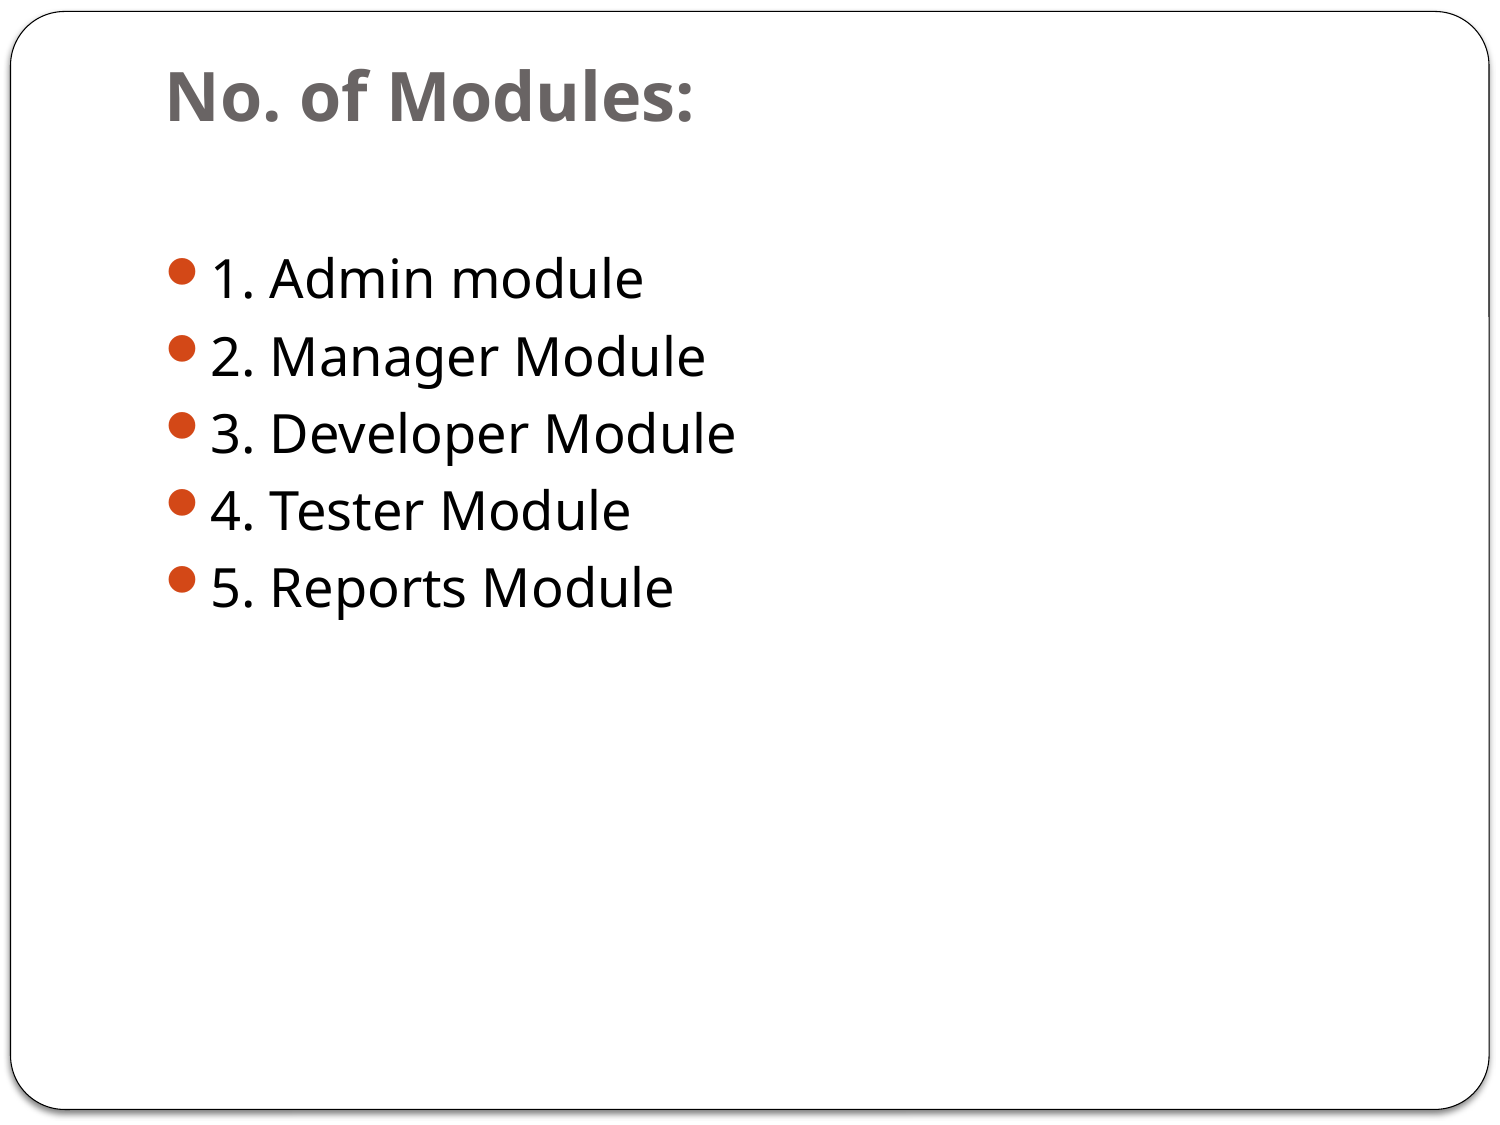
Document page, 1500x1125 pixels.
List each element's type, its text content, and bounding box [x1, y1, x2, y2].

title No. of Modules: [150, 45, 1425, 233]
list 1. Admin module 2. Manager Module 3. Developer Module 4. Tester Module 5. Reports Module [150, 237, 1425, 988]
